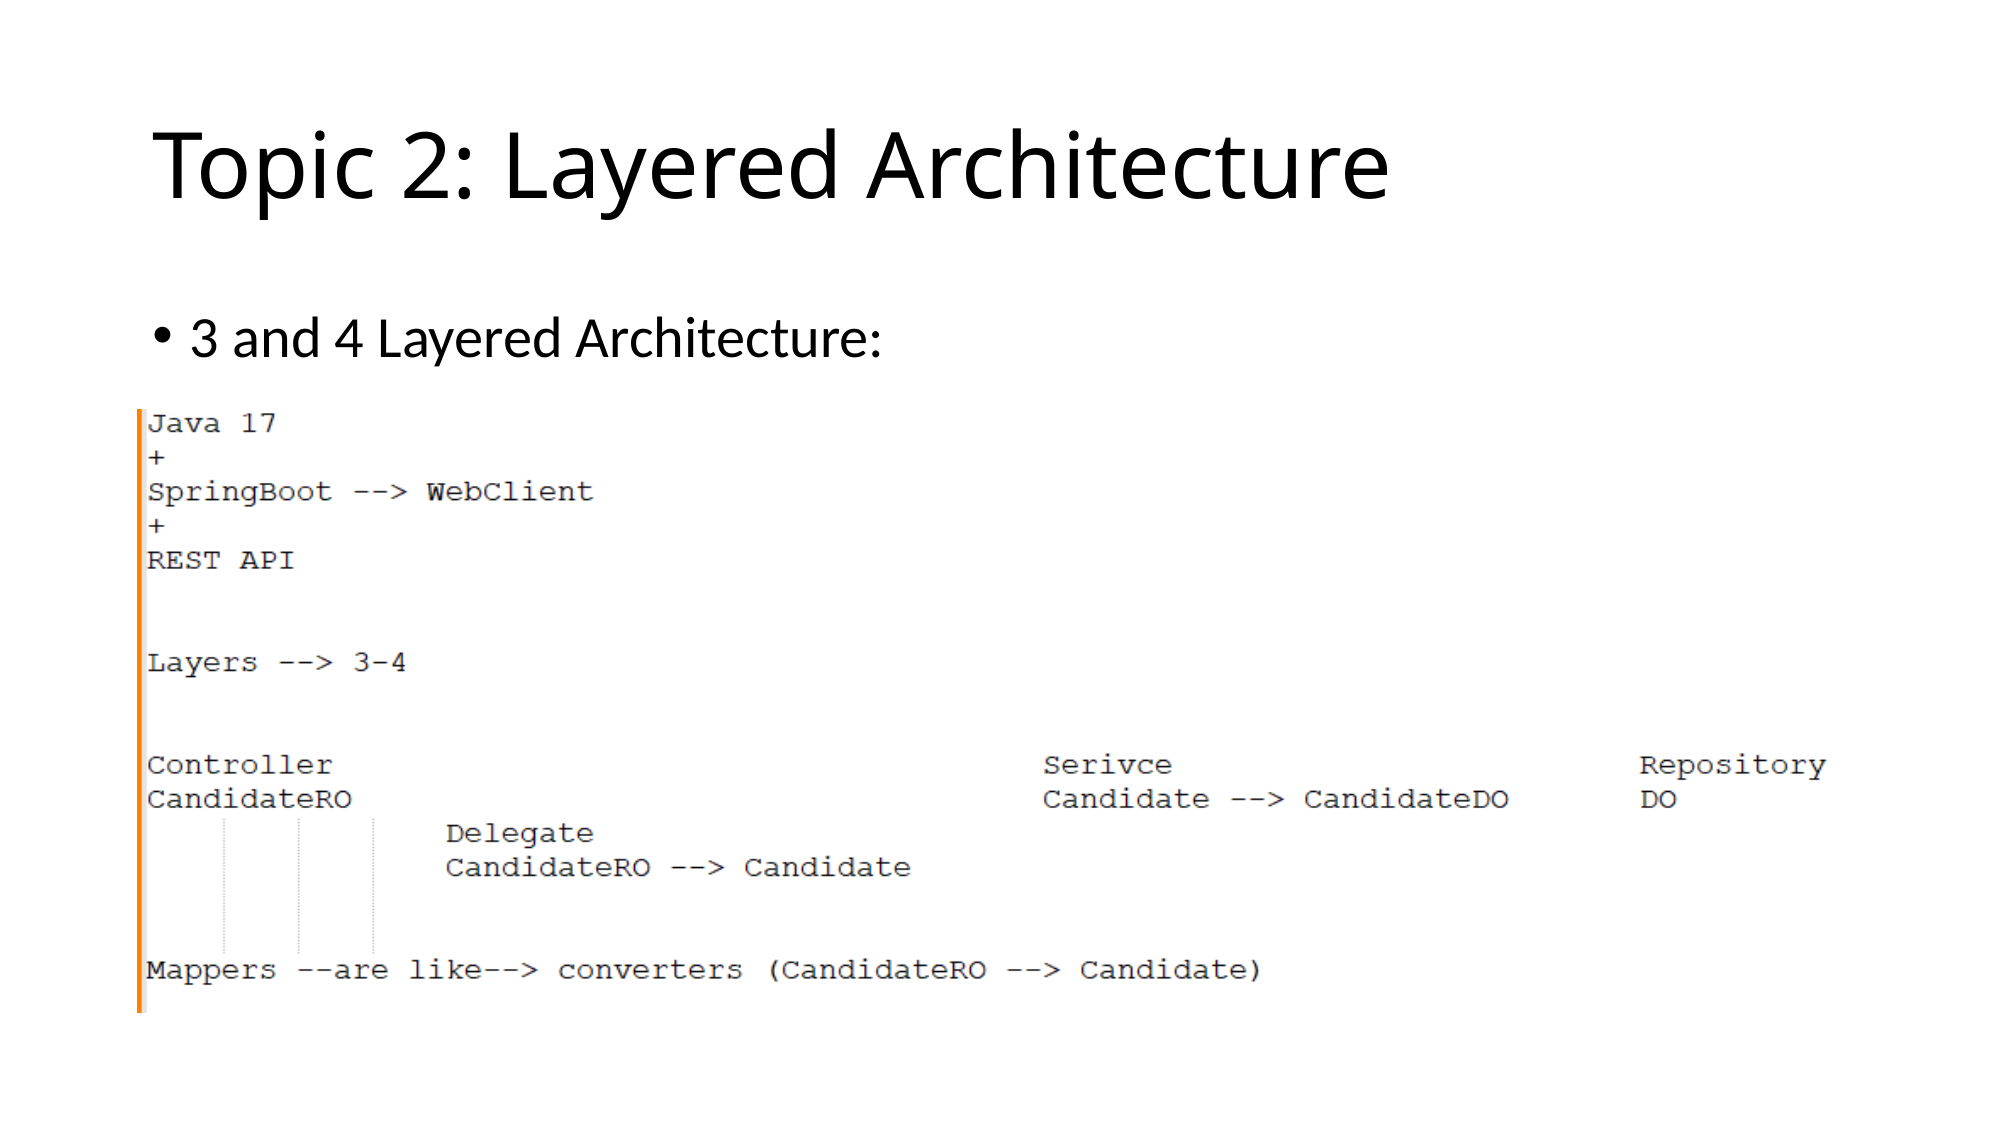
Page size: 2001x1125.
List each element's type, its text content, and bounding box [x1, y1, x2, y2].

picture [137, 409, 1847, 1014]
title Topic 2: Layered Architecture [137, 59, 1863, 278]
list 3 and 4 Layered Architecture: [137, 299, 1863, 1014]
